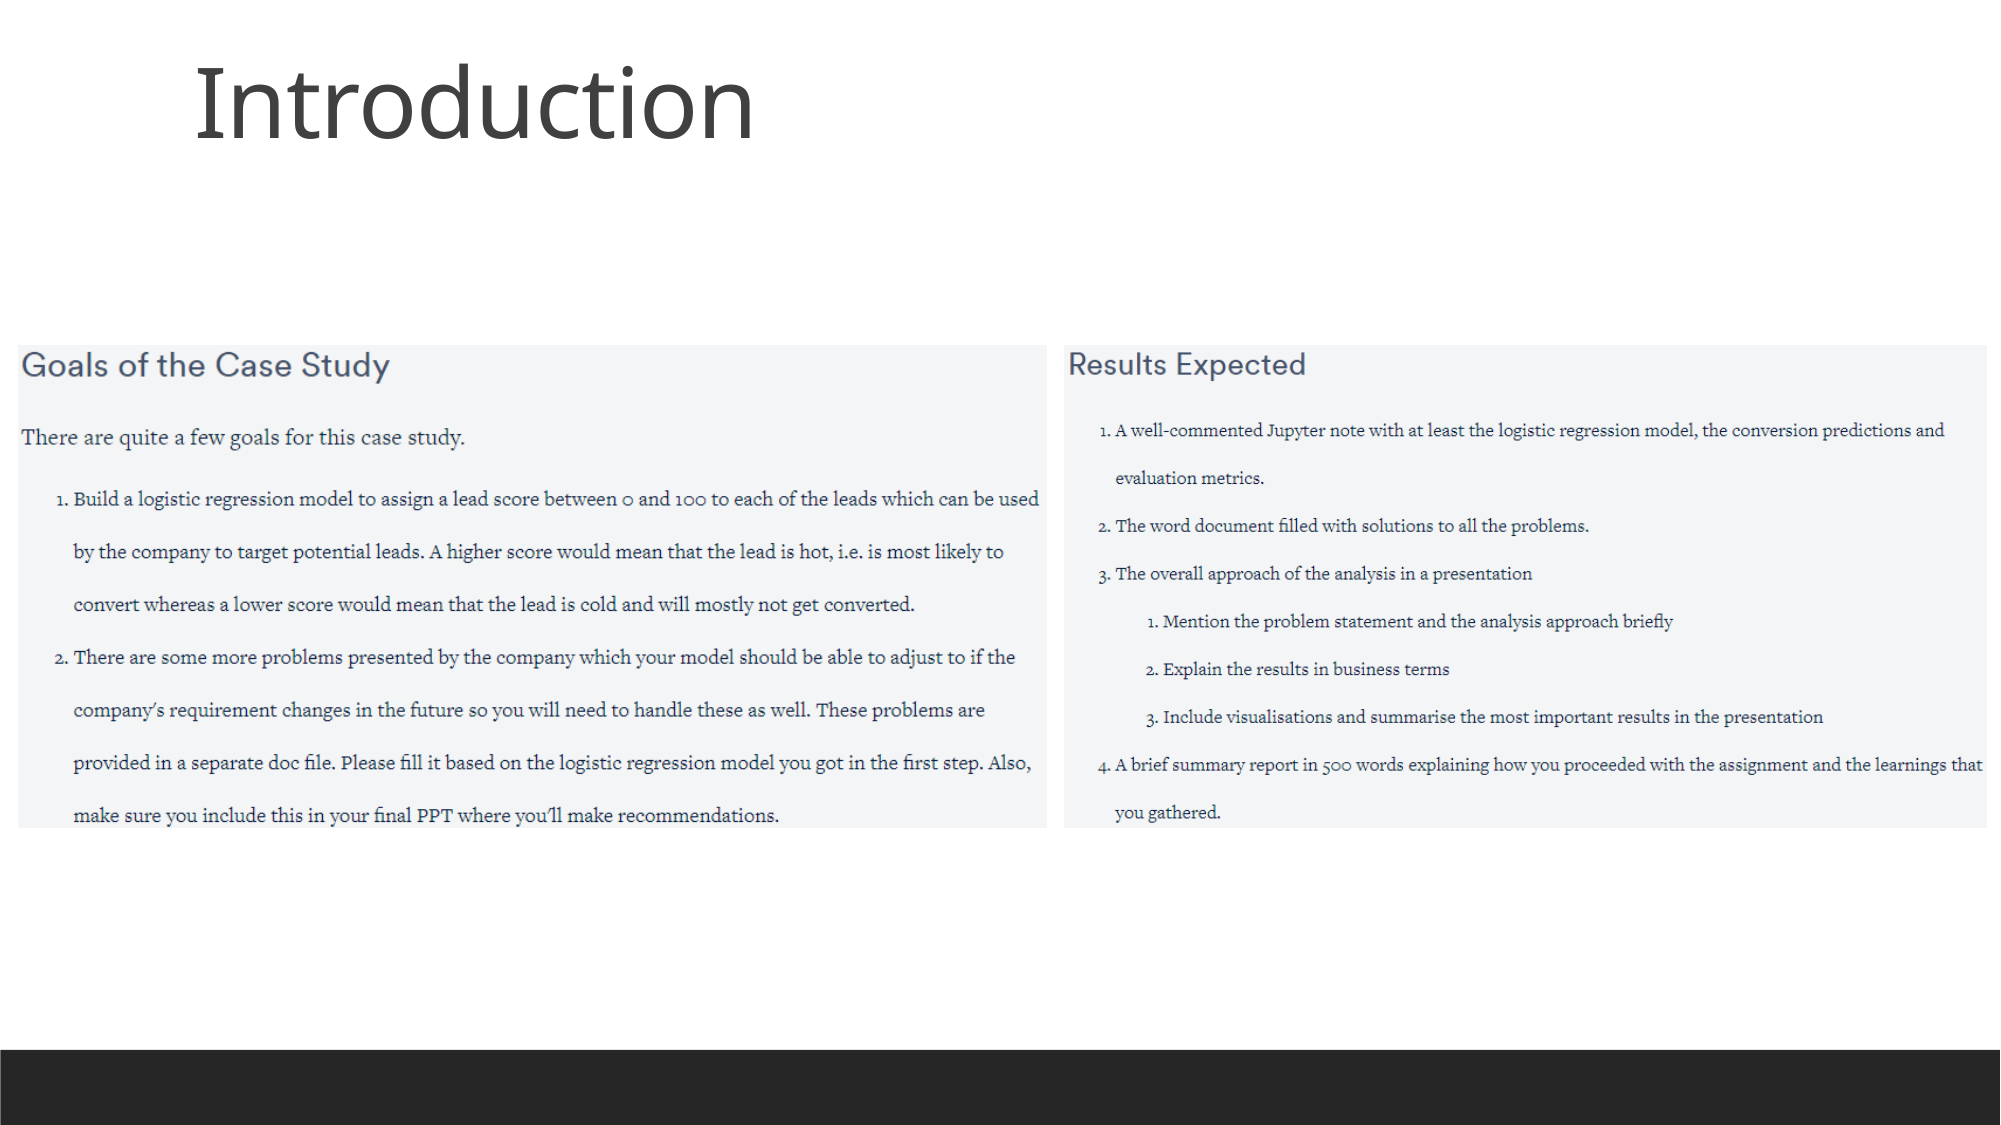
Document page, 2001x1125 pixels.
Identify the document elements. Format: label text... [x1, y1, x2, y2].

text_box Introduction [179, 46, 1830, 165]
picture [18, 345, 1048, 828]
picture [1064, 345, 1987, 828]
